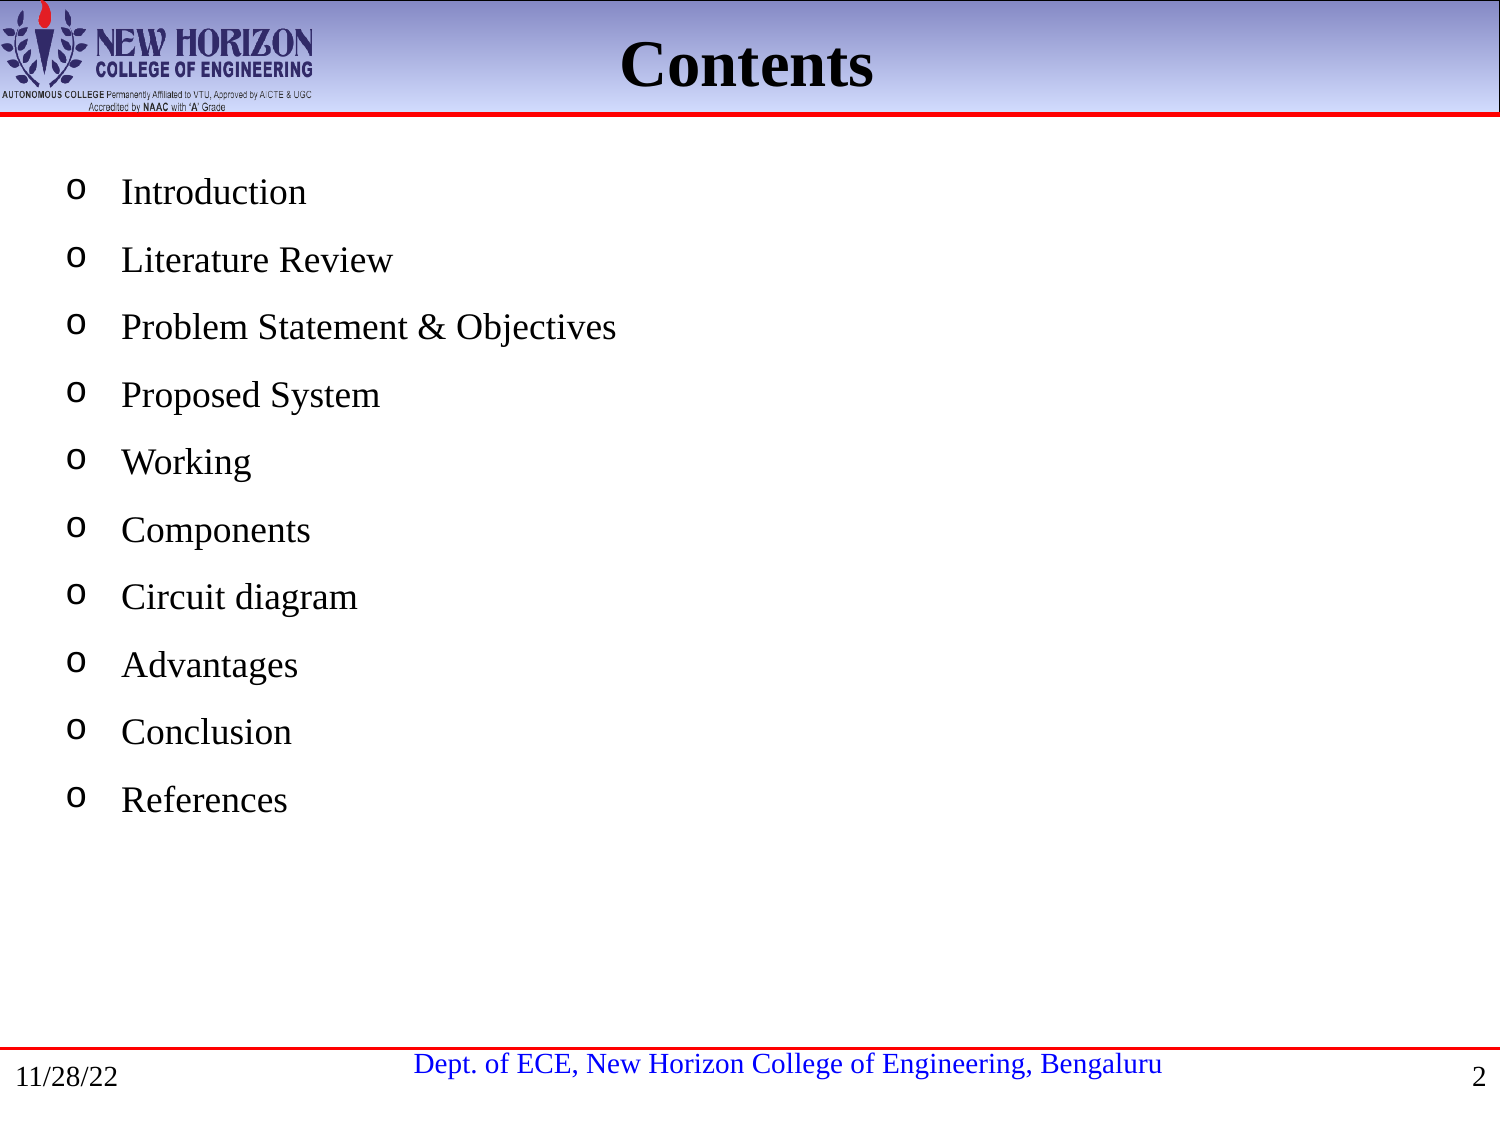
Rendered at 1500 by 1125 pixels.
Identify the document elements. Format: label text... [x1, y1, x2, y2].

text_box Contents [7, 12, 1487, 108]
picture [0, 0, 313, 113]
slide_number 2 [1462, 1049, 1495, 1098]
text_box 11/28/22 [7, 1049, 305, 1100]
text_box Introduction Literature Review Problem Statement & Objectives Proposed System Working Components Circuit diagram Advantages Conclusion References [57, 137, 1443, 828]
